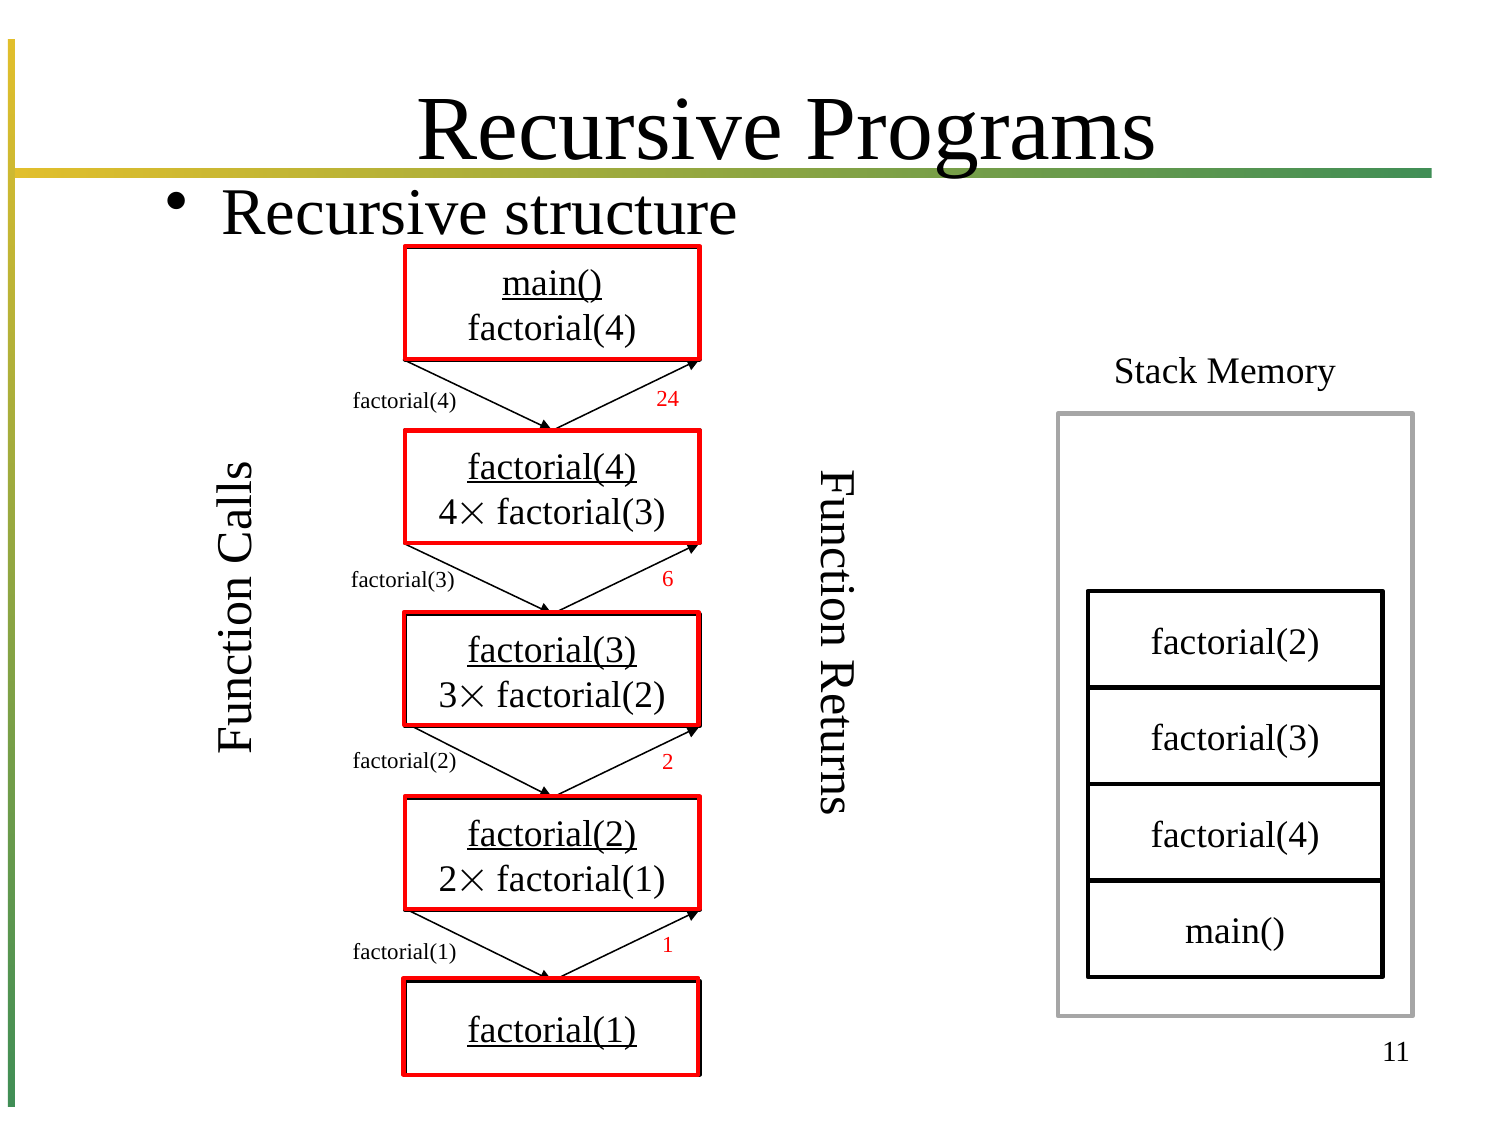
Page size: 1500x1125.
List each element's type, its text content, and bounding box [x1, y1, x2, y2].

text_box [402, 359, 549, 431]
text_box [403, 805, 702, 910]
text_box Stack Memory [1099, 338, 1352, 399]
text_box [403, 438, 702, 543]
text_box factorial(2) [337, 738, 399, 781]
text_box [404, 543, 549, 615]
list Recursive structure [150, 160, 1425, 986]
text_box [551, 542, 700, 615]
text_box [402, 620, 701, 725]
text_box factorial(3) [336, 557, 399, 600]
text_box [555, 909, 700, 982]
slide_number 11 [1048, 1024, 1426, 1103]
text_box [556, 726, 700, 798]
text_box factorial(1) [337, 928, 399, 972]
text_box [404, 908, 553, 982]
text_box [404, 722, 553, 798]
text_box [551, 358, 700, 431]
text_box [403, 244, 702, 359]
text_box [401, 986, 700, 1077]
text_box Function Calls [193, 458, 285, 770]
text_box [1056, 411, 1415, 1018]
text_box factorial(4) [337, 377, 397, 420]
text_box Function Returns [787, 454, 879, 819]
title Recursive Programs [150, 45, 1425, 160]
